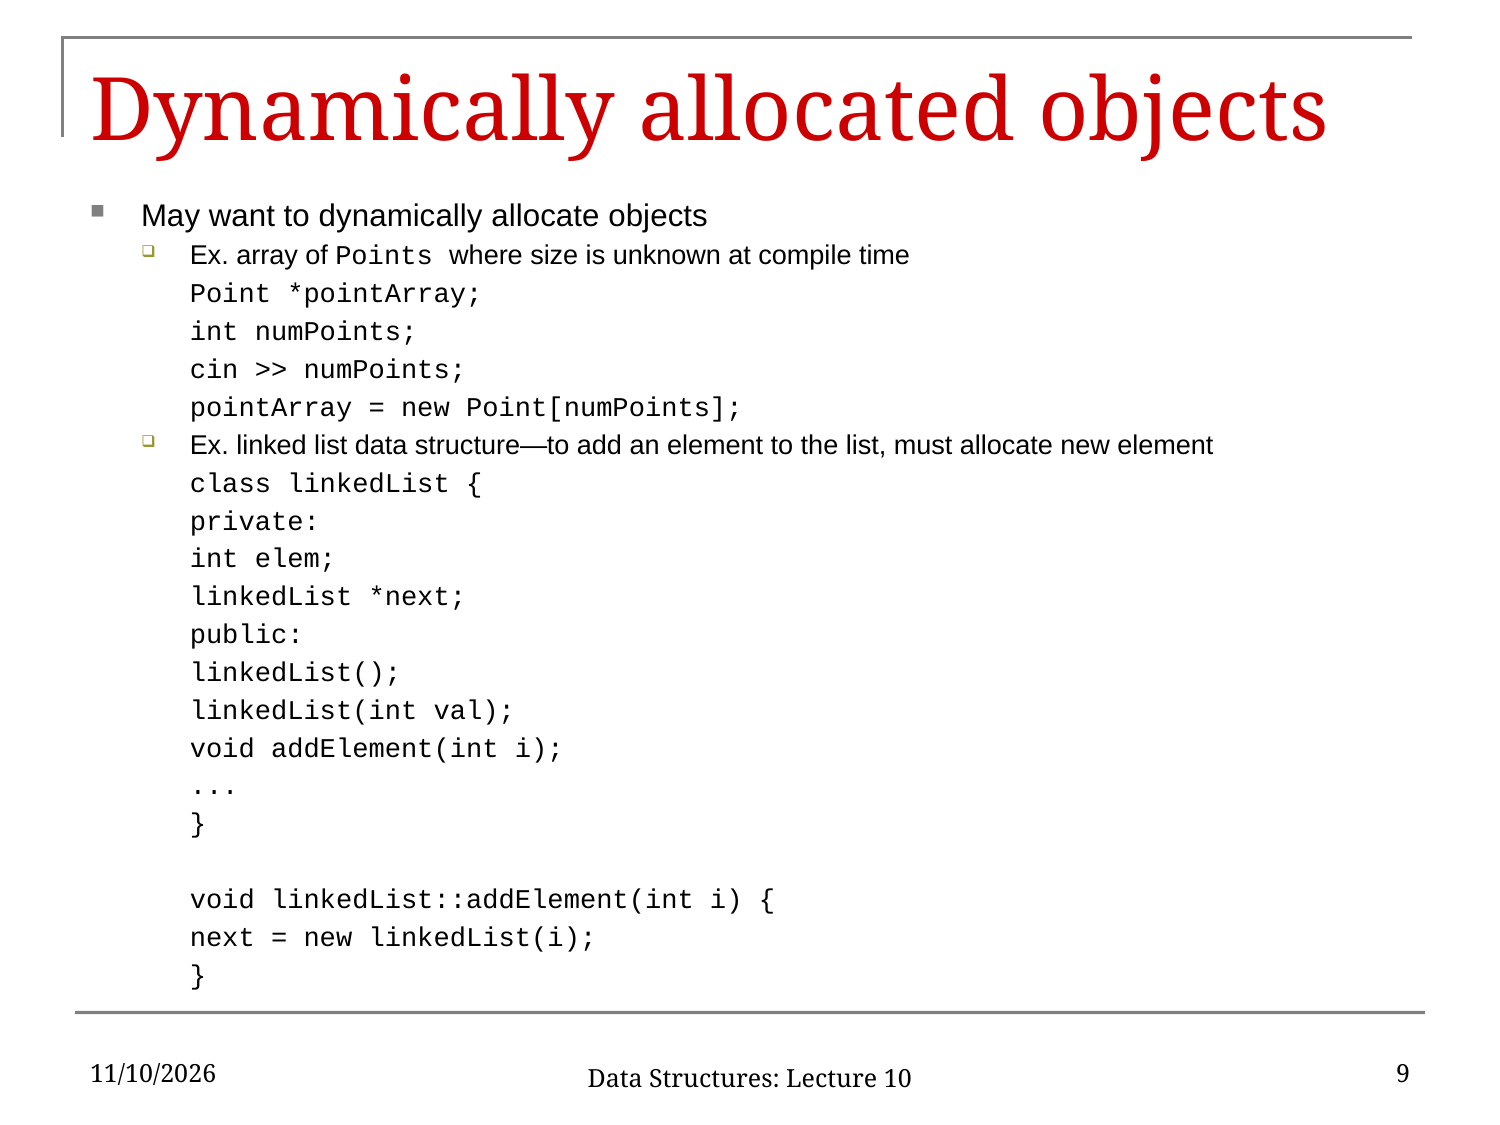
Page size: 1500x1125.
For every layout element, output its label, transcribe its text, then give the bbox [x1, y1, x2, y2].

title Dynamically allocated objects [75, 45, 1425, 163]
footer Data Structures: Lecture 10 [512, 1024, 988, 1101]
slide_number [74, 1023, 426, 1100]
list May want to dynamically allocate objects Ex. array of Points where size is unknown at compile time Point *pointArray; int numPoints; cin >> numPoints; pointArray = new Point[numPoints]; Ex. linked list data structure—to add an element to the list, must allocate new element class linkedList { private: int elem; linkedList *next; public: linkedList(); linkedList(int val); void addElement(int i); ... } void linkedList::addElement(int i) { next = new linkedList(i); } [75, 187, 1425, 1006]
slide_number 9 [1074, 1023, 1426, 1100]
